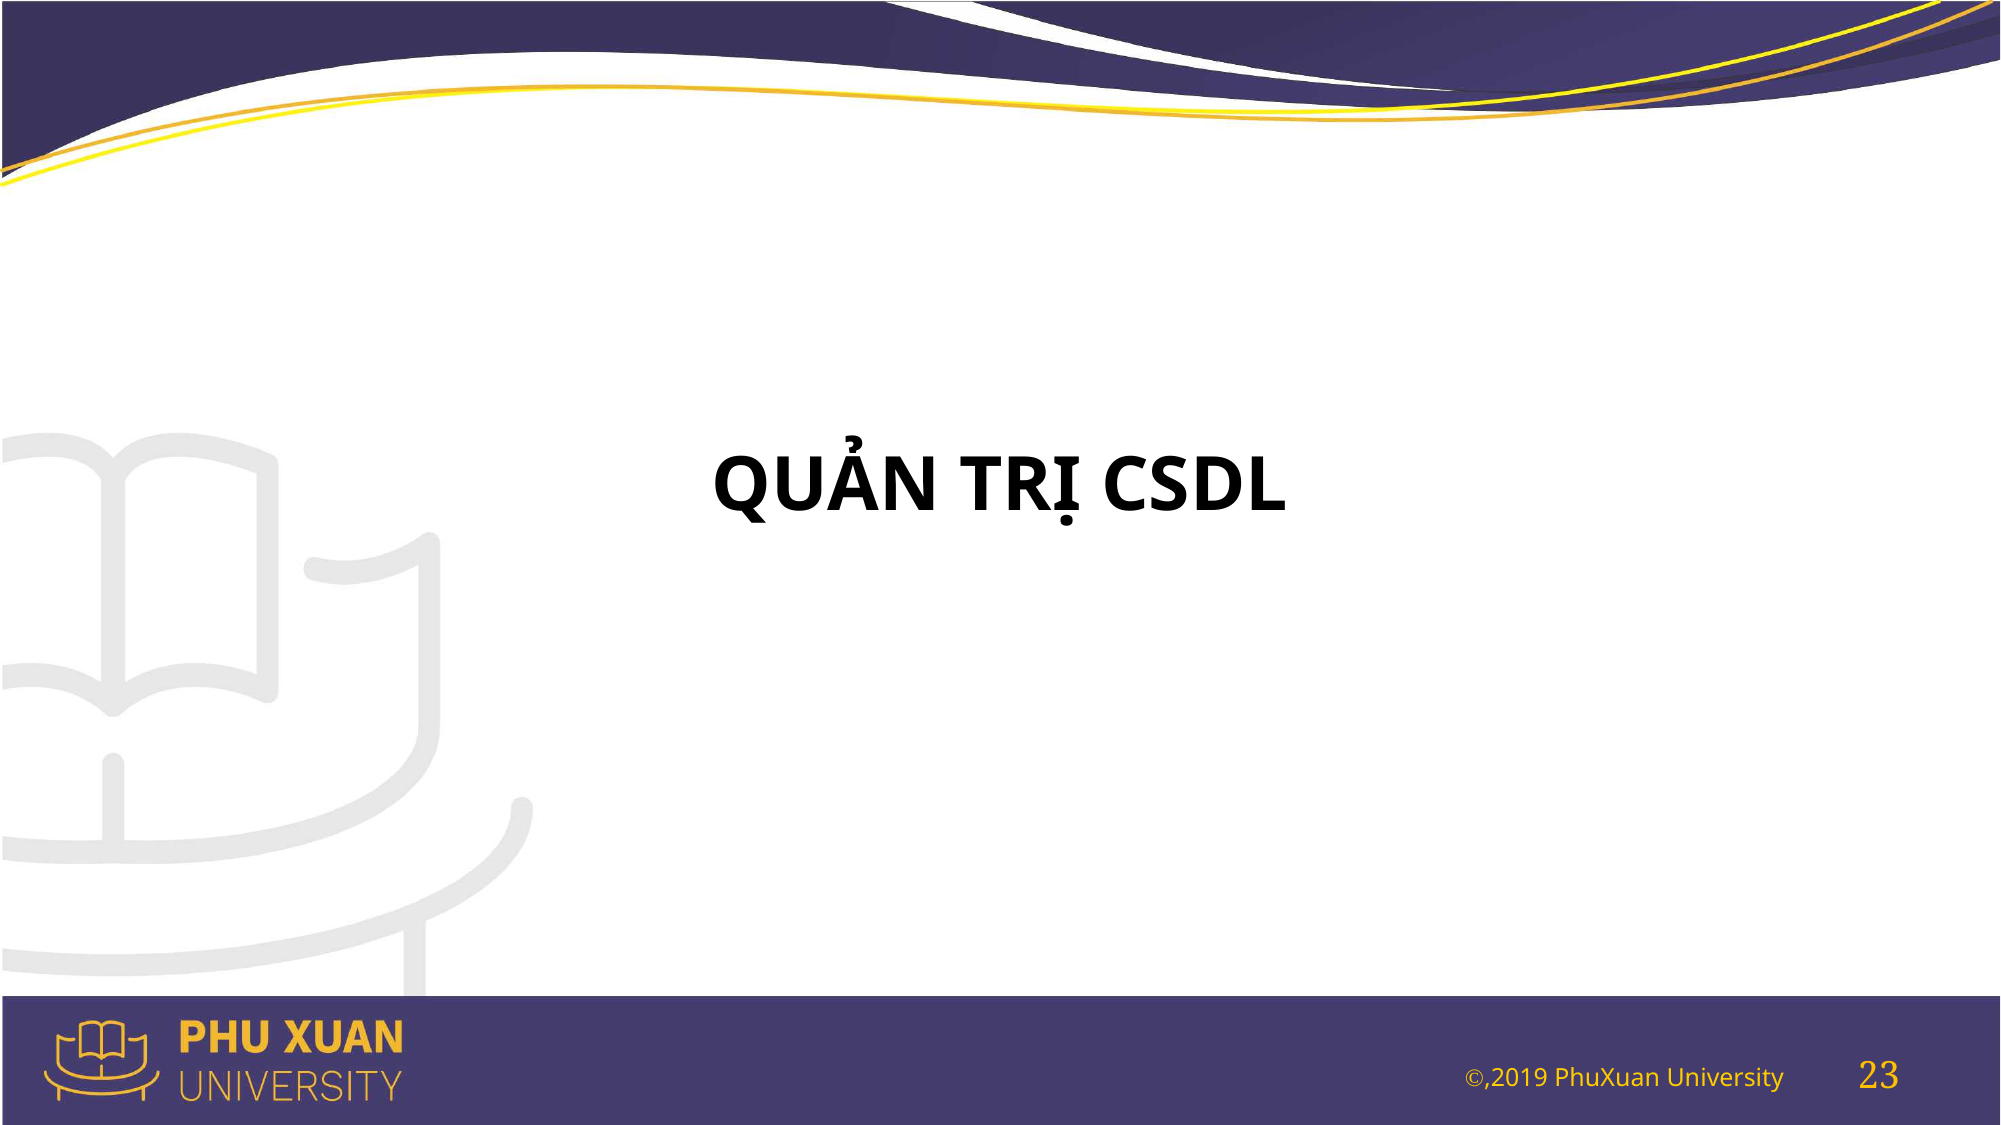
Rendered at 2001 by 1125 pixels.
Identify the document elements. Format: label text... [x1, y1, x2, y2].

picture [0, 0, 2001, 1125]
list QUẢN TRỊ CSDL [99, 322, 1900, 669]
slide_number 23 [1733, 1042, 1900, 1103]
